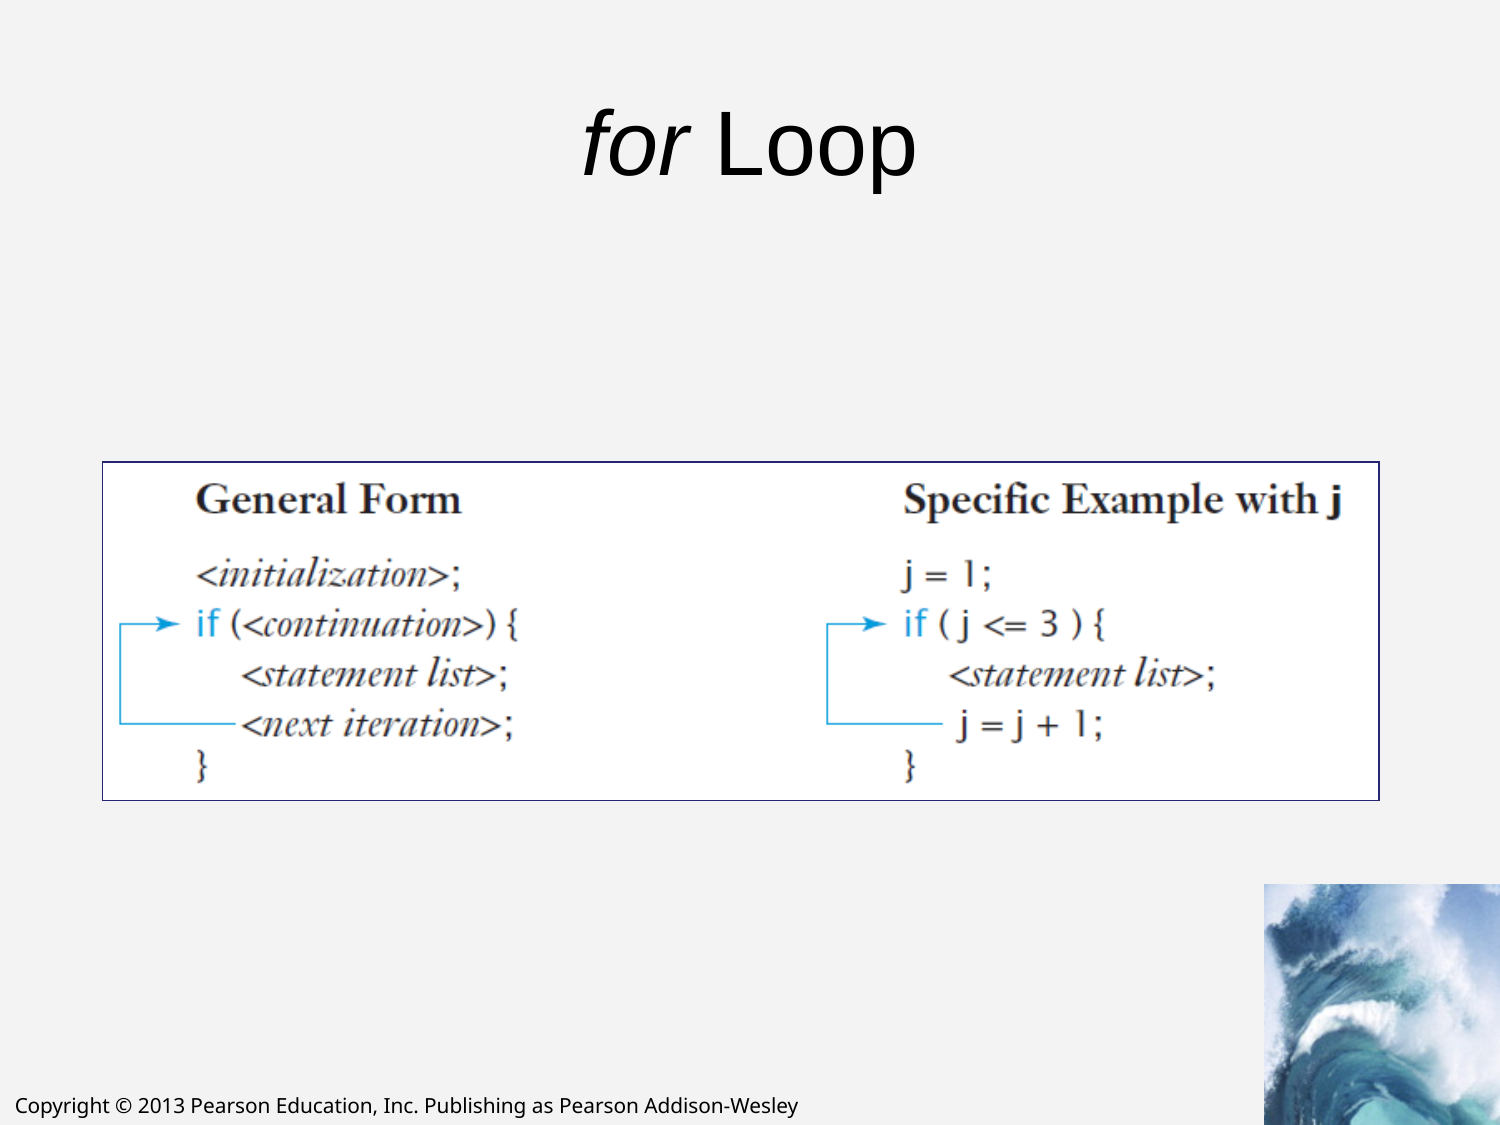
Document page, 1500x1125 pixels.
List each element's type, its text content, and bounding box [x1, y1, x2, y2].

title for Loop [74, 44, 1426, 233]
picture [1264, 884, 1500, 1125]
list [102, 462, 1379, 801]
